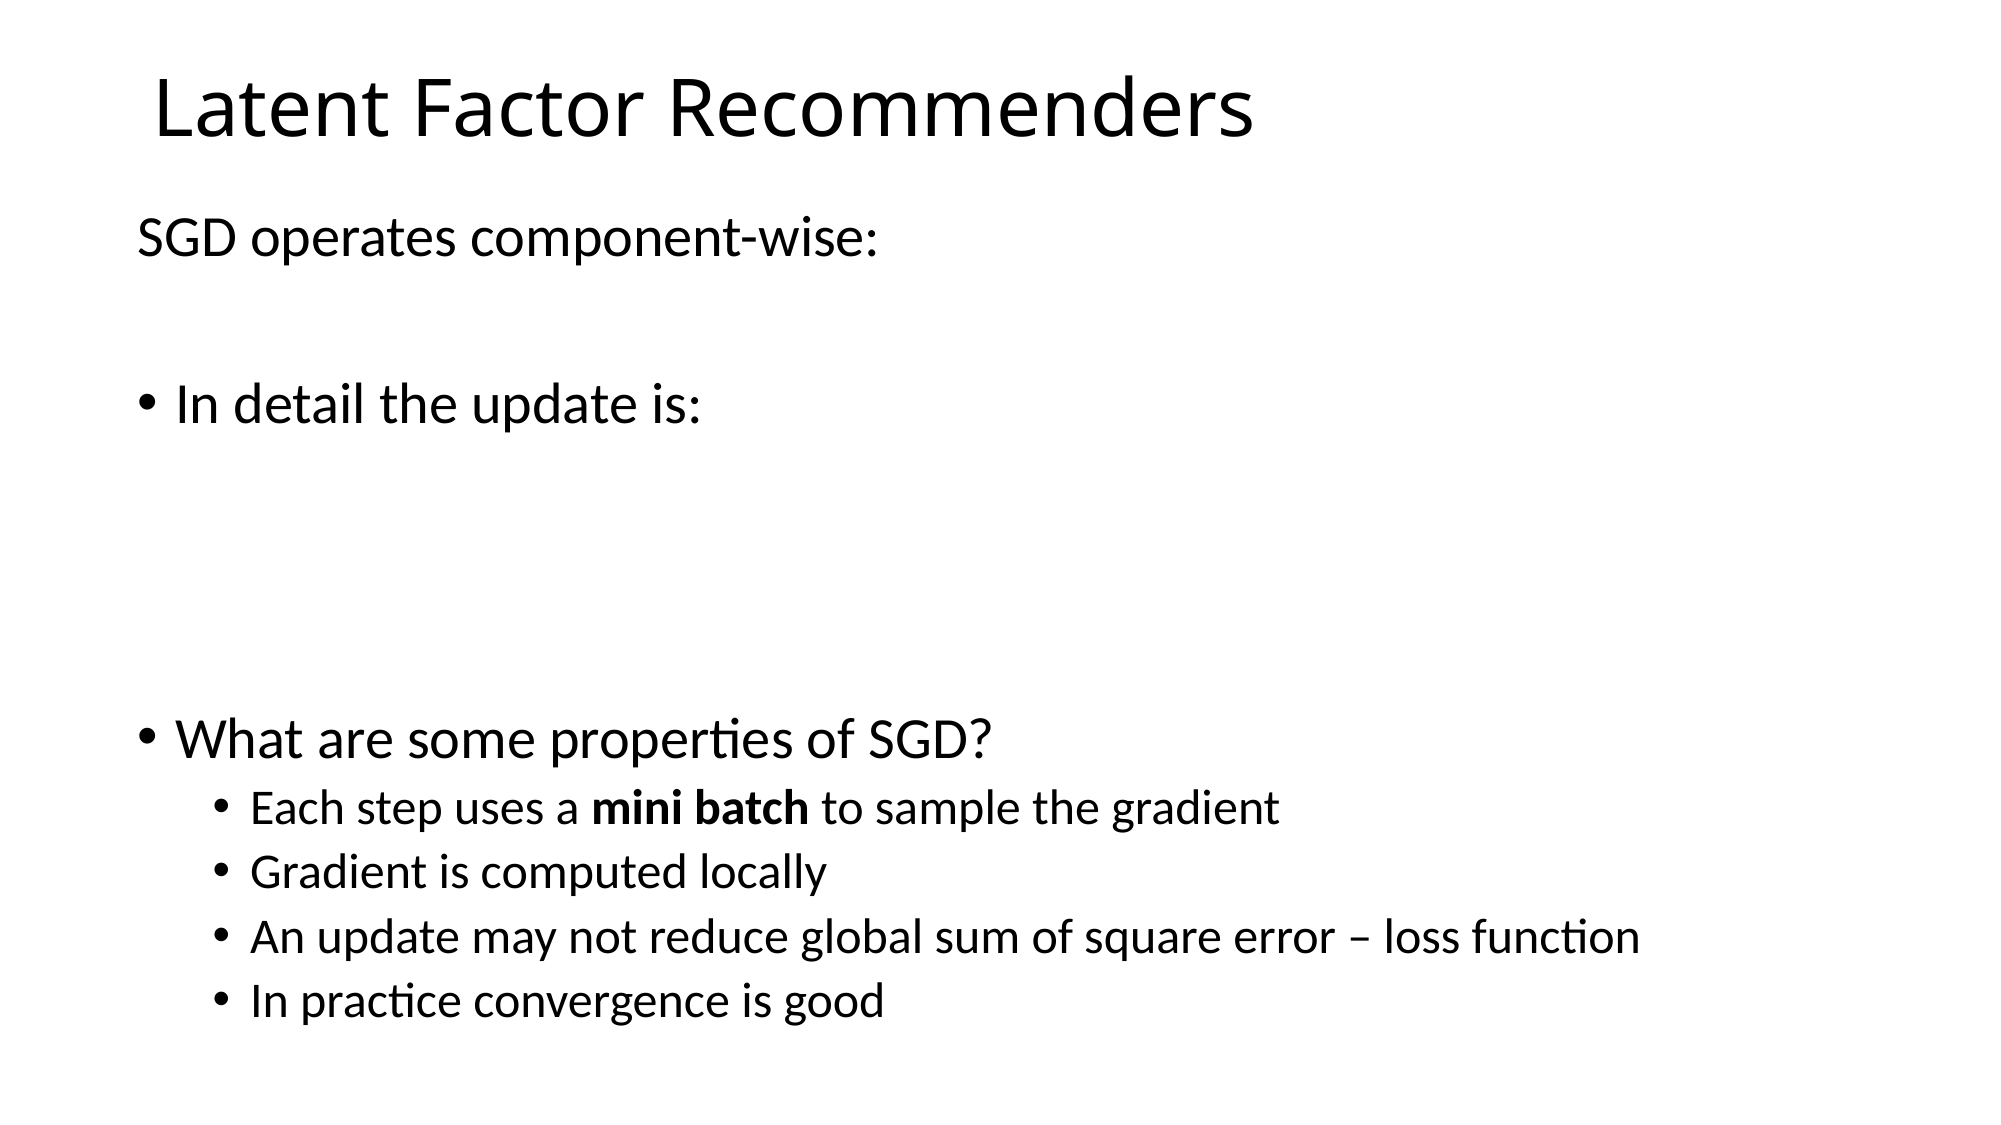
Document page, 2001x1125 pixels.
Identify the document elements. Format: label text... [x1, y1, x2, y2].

title Latent Factor Recommenders [137, 59, 1863, 162]
